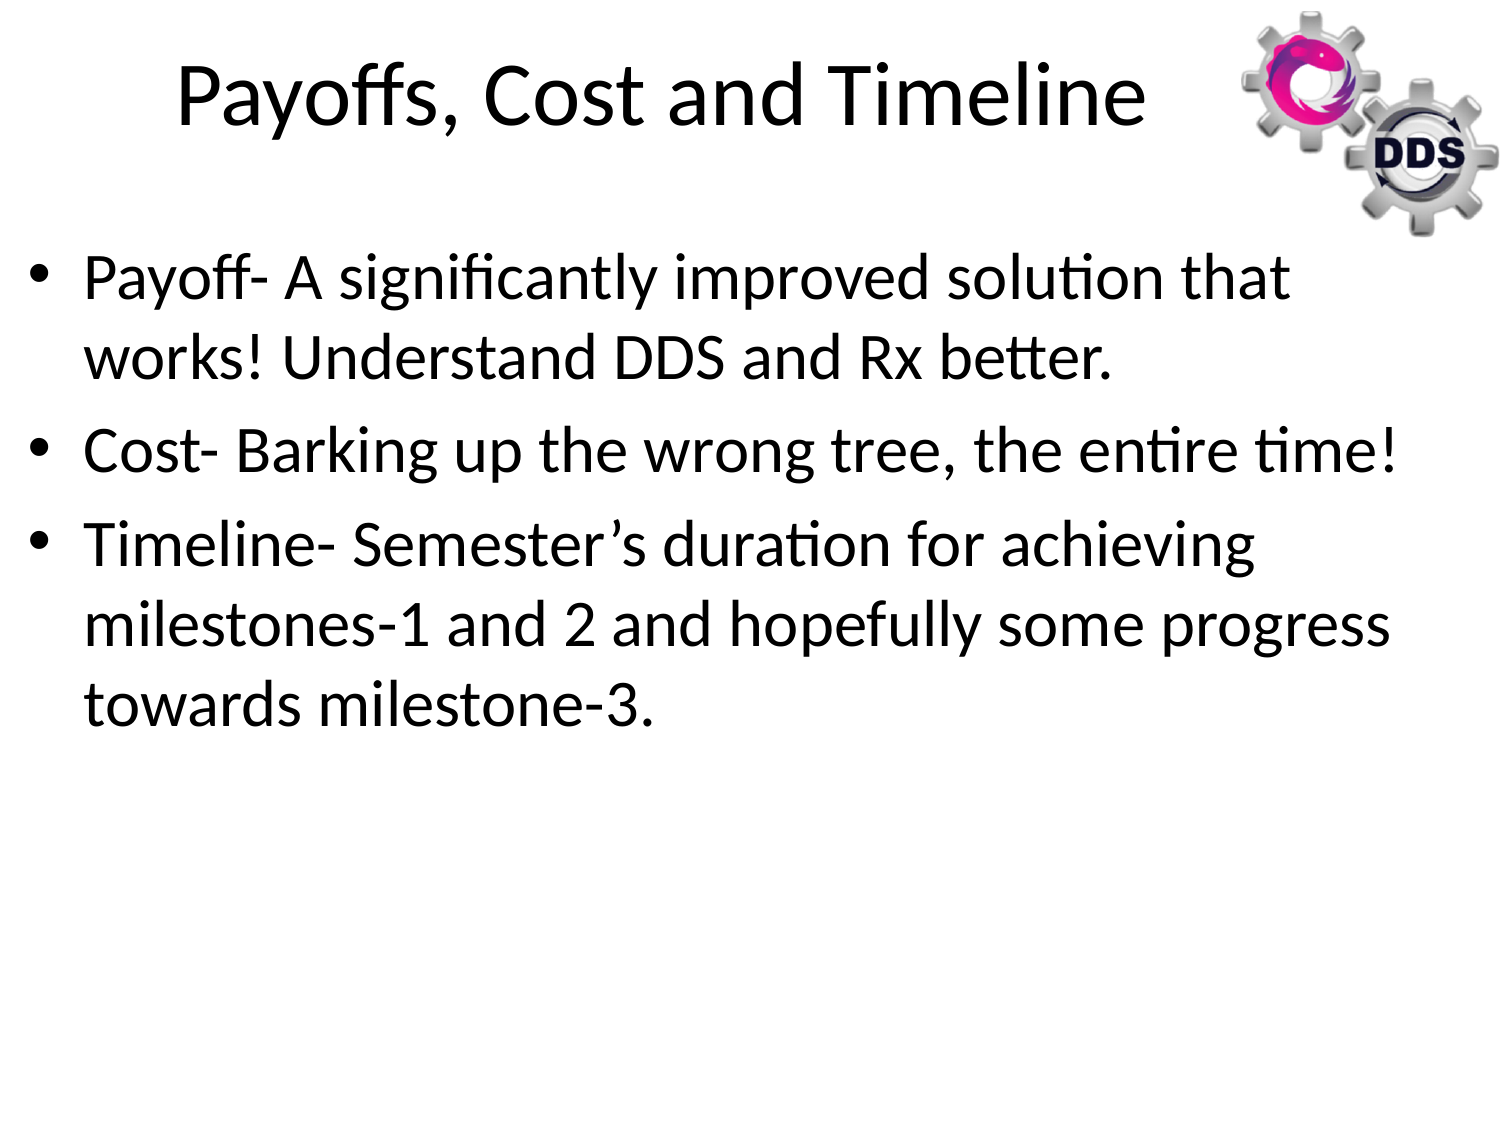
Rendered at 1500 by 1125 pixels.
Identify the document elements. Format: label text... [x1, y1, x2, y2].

title Payoffs, Cost and Timeline [0, 0, 1338, 183]
list Payoff- A significantly improved solution that works! Understand DDS and Rx better. Cost- Barking up the wrong tree, the entire time! Timeline- Semester’s duration for achieving milestones-1 and 2 and hopefully some progress towards milestone-3. [12, 224, 1500, 1125]
picture [1240, 11, 1500, 238]
